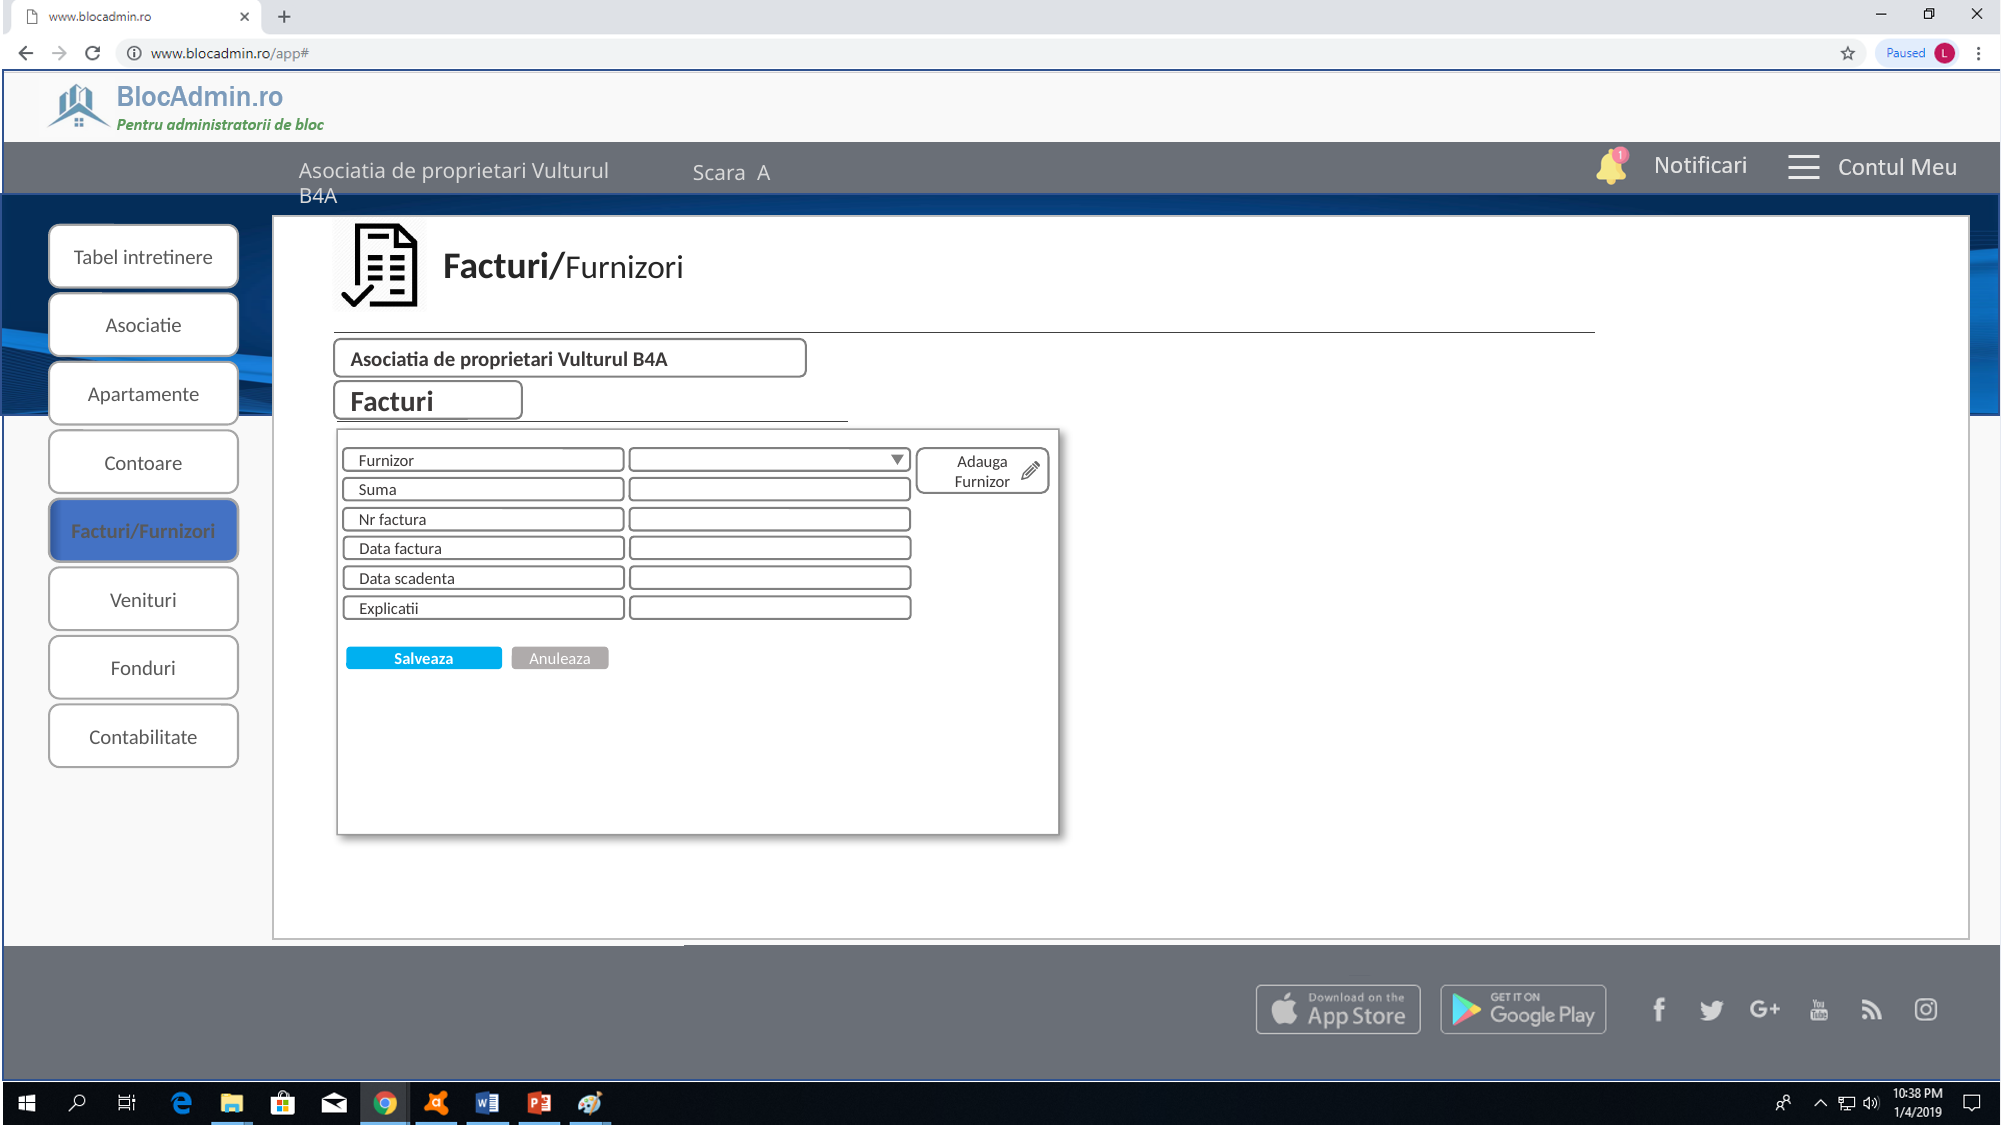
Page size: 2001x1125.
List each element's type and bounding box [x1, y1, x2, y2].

picture [0, 0, 2001, 1125]
text_box [678, 151, 788, 192]
text_box [272, 150, 1970, 940]
text_box [48, 292, 240, 358]
text_box [48, 223, 240, 289]
text_box [48, 429, 240, 495]
text_box [48, 703, 240, 769]
text_box [48, 566, 240, 632]
text_box [48, 360, 240, 426]
text_box [48, 634, 240, 700]
text_box [48, 497, 240, 563]
